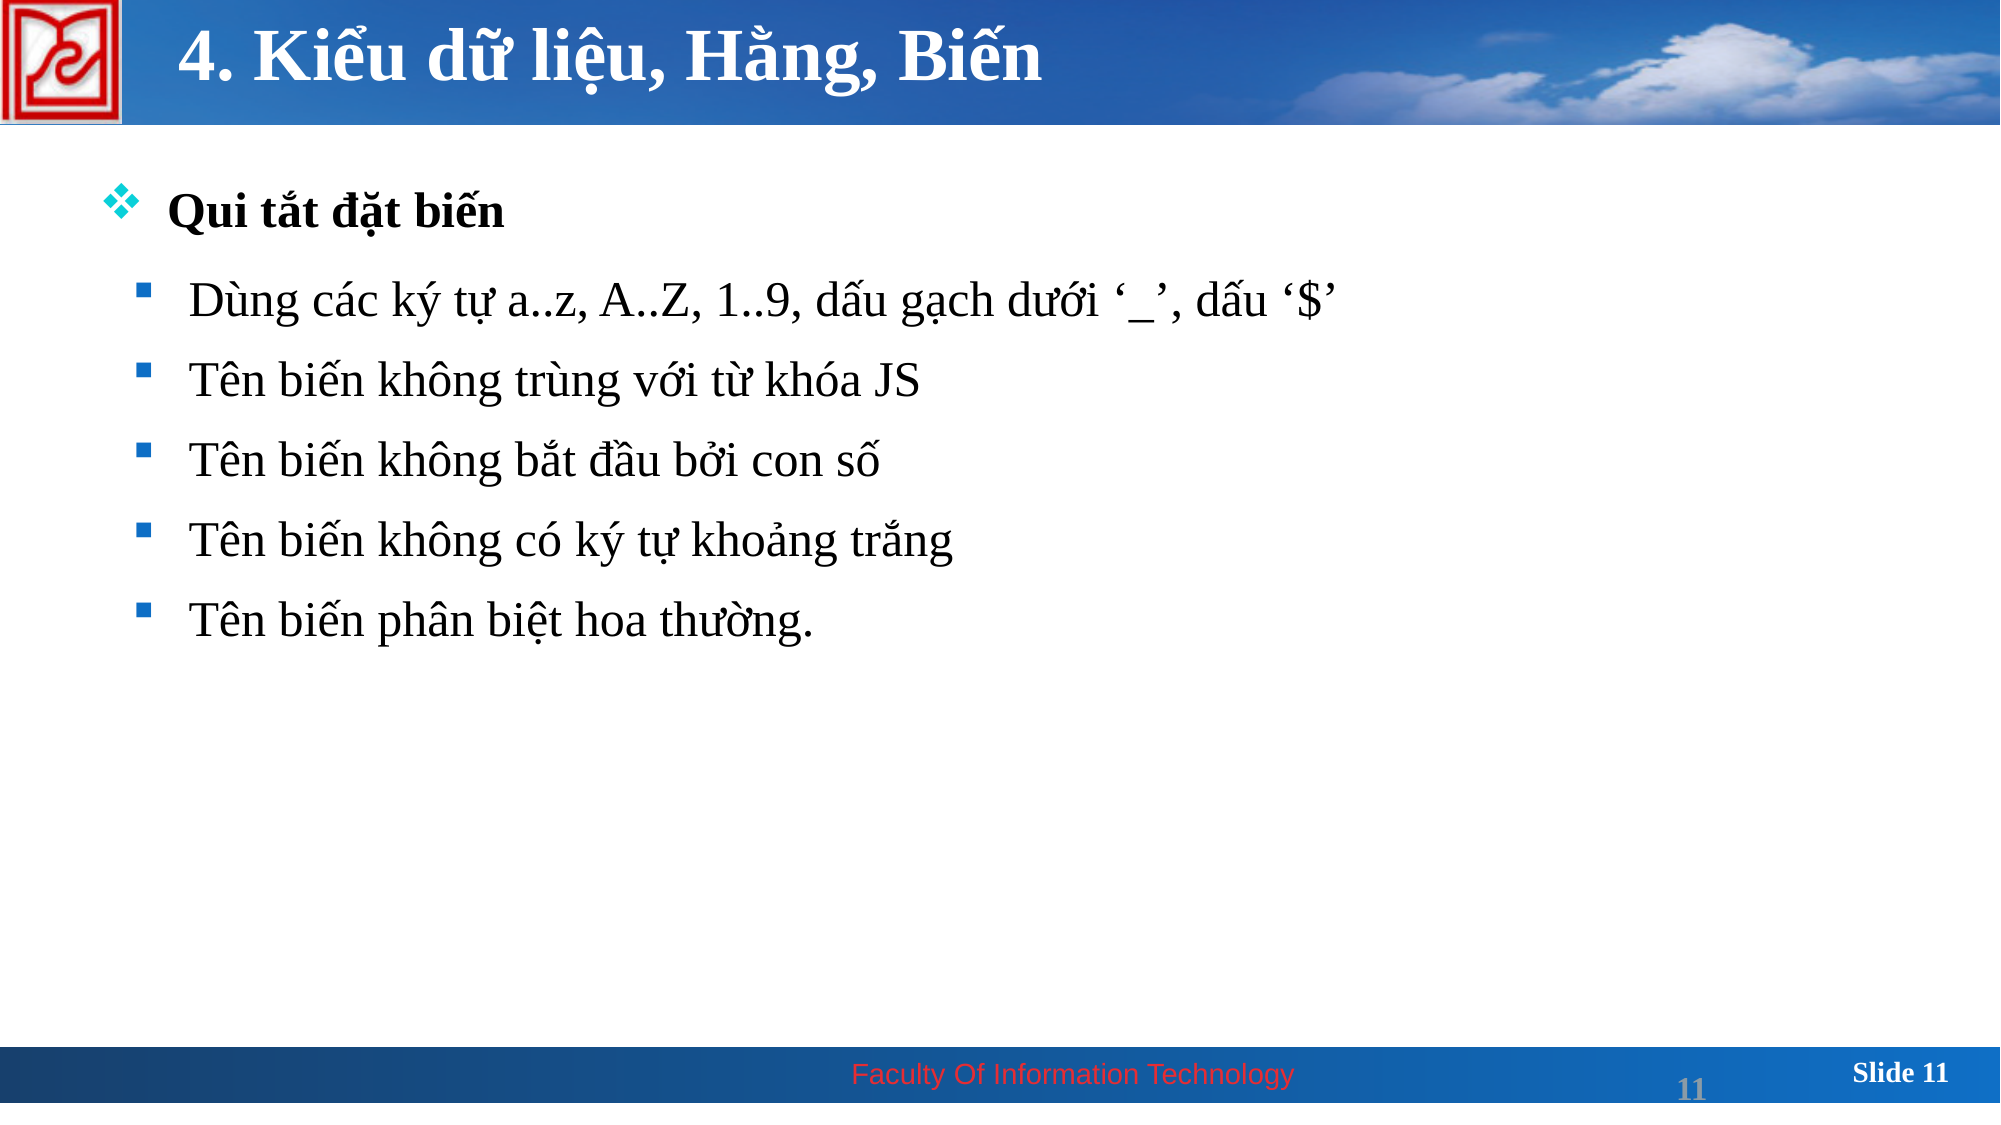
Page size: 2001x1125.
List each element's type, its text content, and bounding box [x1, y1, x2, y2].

text_box 4. Kiểu dữ liệu, Hằng, Biến [179, 16, 1903, 111]
picture [0, 0, 2000, 125]
text_box Qui tắt đặt biến [97, 175, 1878, 241]
text_box Dùng các ký tự a..z, A..Z, 1..9, dấu gạch dưới ‘_’, dấu ‘$’ Tên biến không trùng với từ khóa JS Tên biến không bắt đầu bởi con số Tên biến không có ký tự khoảng trắng Tên biến phân biệt hoa thường. [65, 241, 1935, 921]
slide_number 11 [1671, 1067, 1718, 1105]
